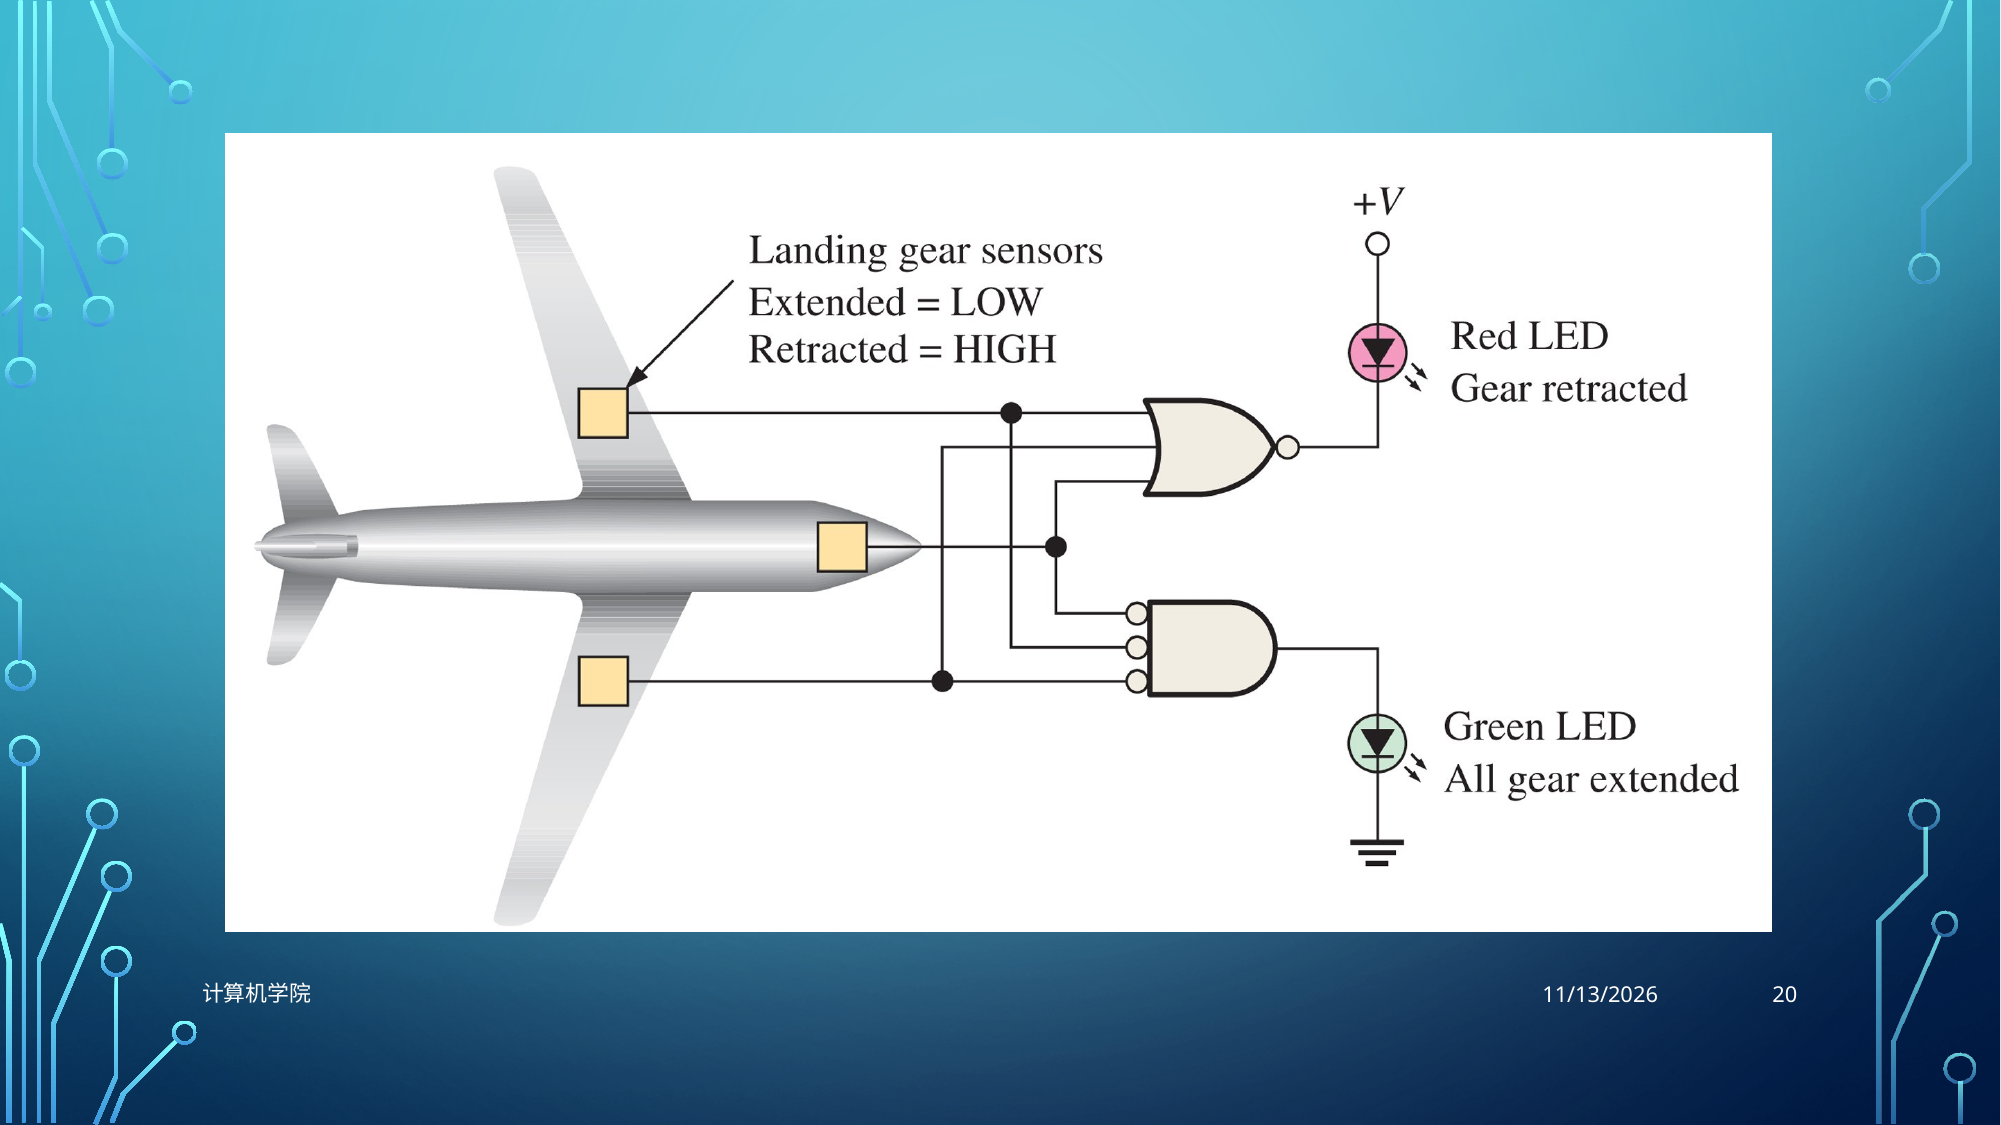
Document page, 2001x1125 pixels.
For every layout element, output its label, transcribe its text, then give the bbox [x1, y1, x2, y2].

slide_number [1223, 965, 1674, 1025]
slide_number 20 [1685, 965, 1813, 1025]
footer 计算机学院 [187, 965, 1211, 1025]
picture [224, 133, 1772, 932]
